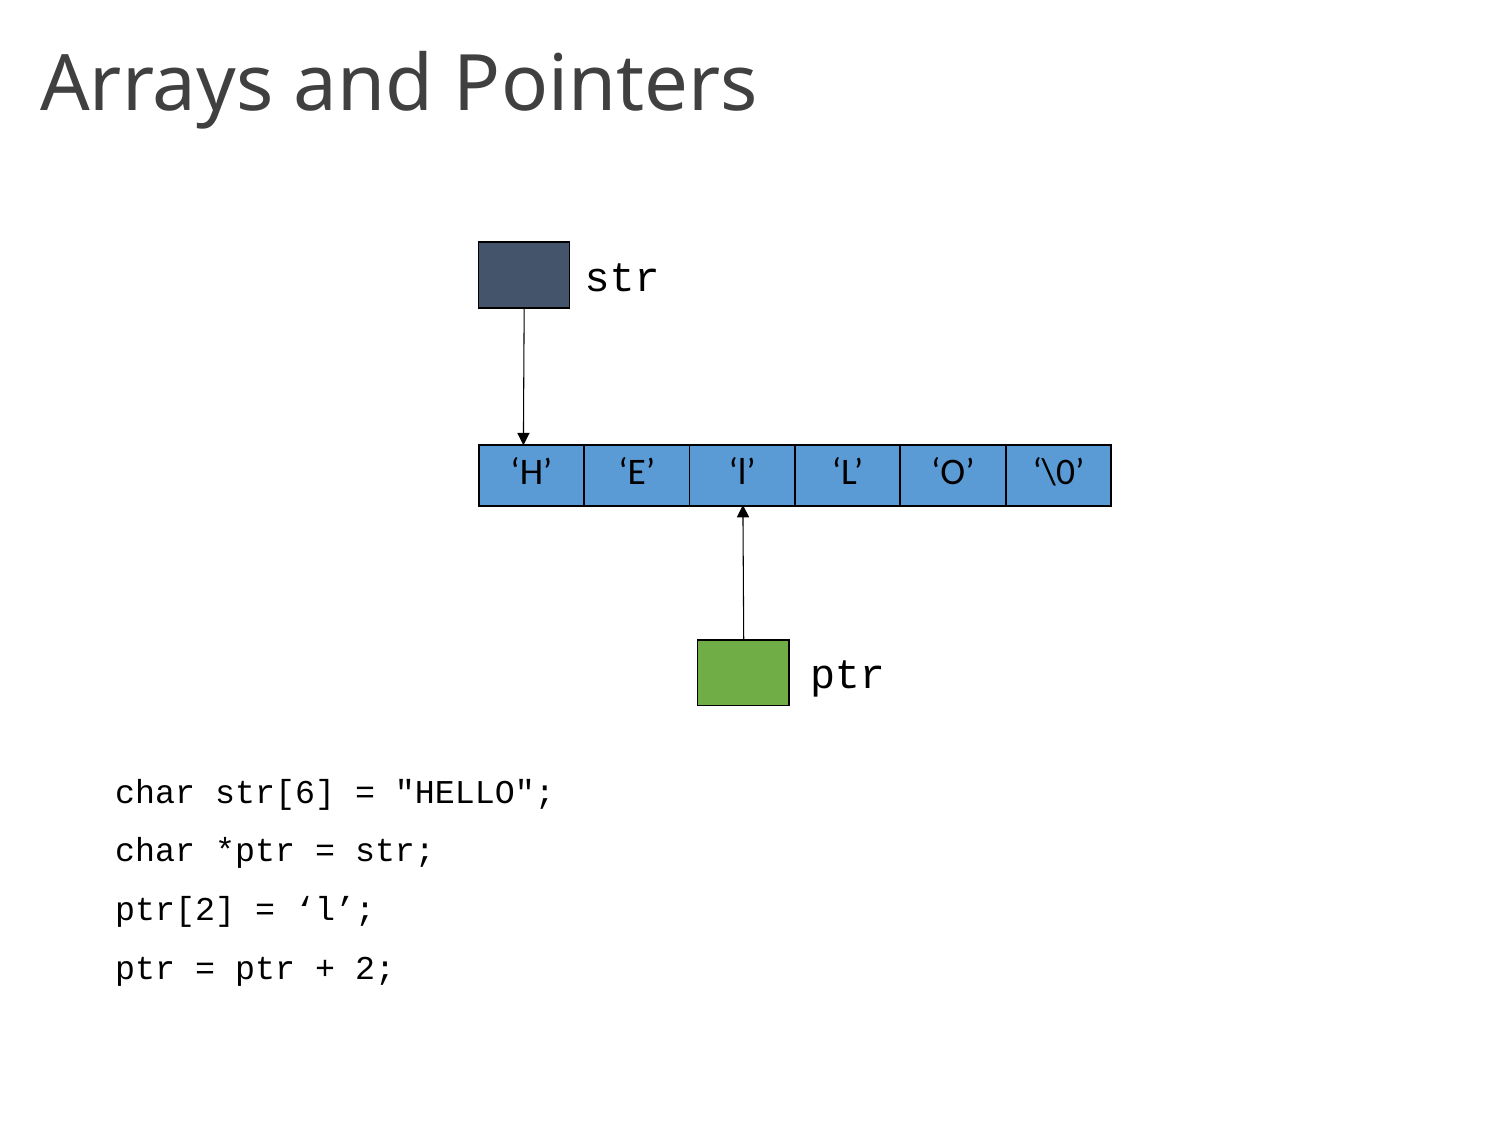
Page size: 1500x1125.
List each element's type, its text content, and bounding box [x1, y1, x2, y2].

title Arrays and Pointers [25, 26, 1469, 138]
text_box [697, 639, 789, 706]
table_header ‘l’ [690, 446, 794, 505]
text_box str [570, 242, 797, 307]
text_box ptr [795, 639, 1023, 705]
table_header ‘E’ [585, 446, 689, 505]
table_header ‘O’ [901, 446, 1005, 505]
table_header ‘L’ [796, 446, 899, 505]
text_box char str[6] = "HELLO"; char *ptr = str; ptr[2] = ‘l’; ptr = ptr + 2; [100, 762, 960, 1010]
text_box [478, 242, 570, 308]
table_header ‘H’ [480, 446, 583, 505]
table_header ‘\0’ [1007, 446, 1110, 505]
